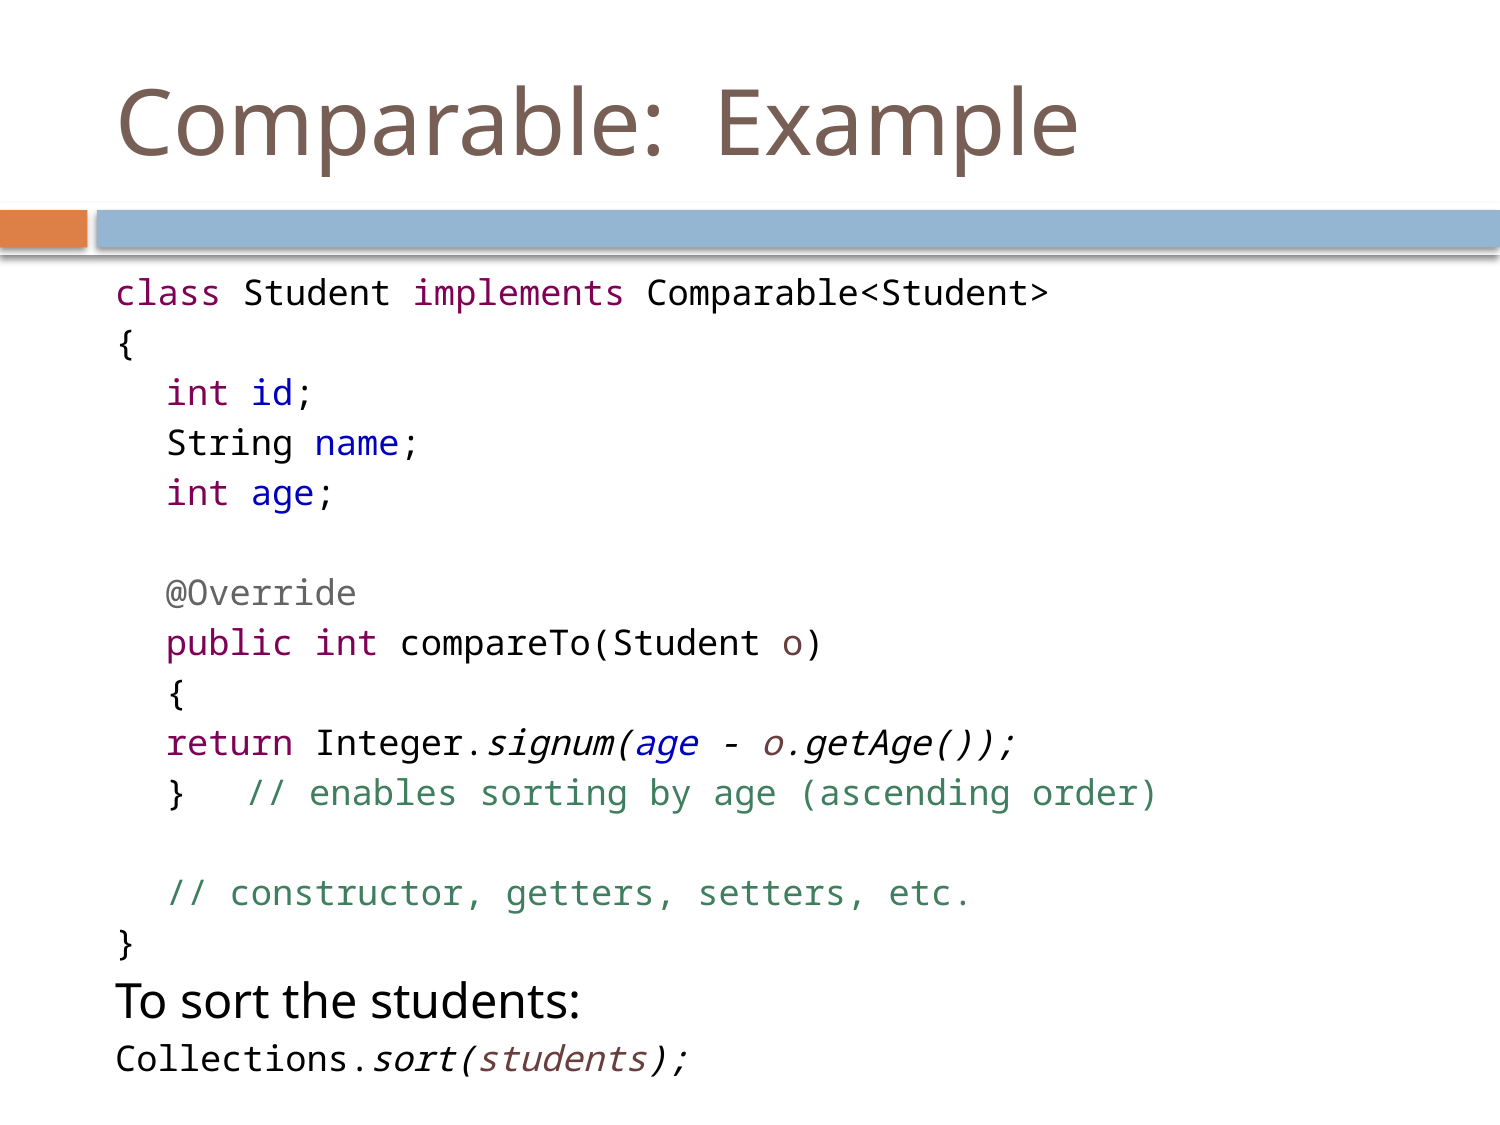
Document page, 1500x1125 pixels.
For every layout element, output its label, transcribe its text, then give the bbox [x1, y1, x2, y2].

list class Student implements Comparable<Student> { int id; String name; int age; @Override public int compareTo(Student o) { return Integer.signum(age - o.getAge()); } // enables sorting by age (ascending order) // constructor, getters, setters, etc. } To sort the students: Collections.sort(students); [100, 262, 1438, 1094]
title Comparable: Example [100, 37, 1438, 200]
